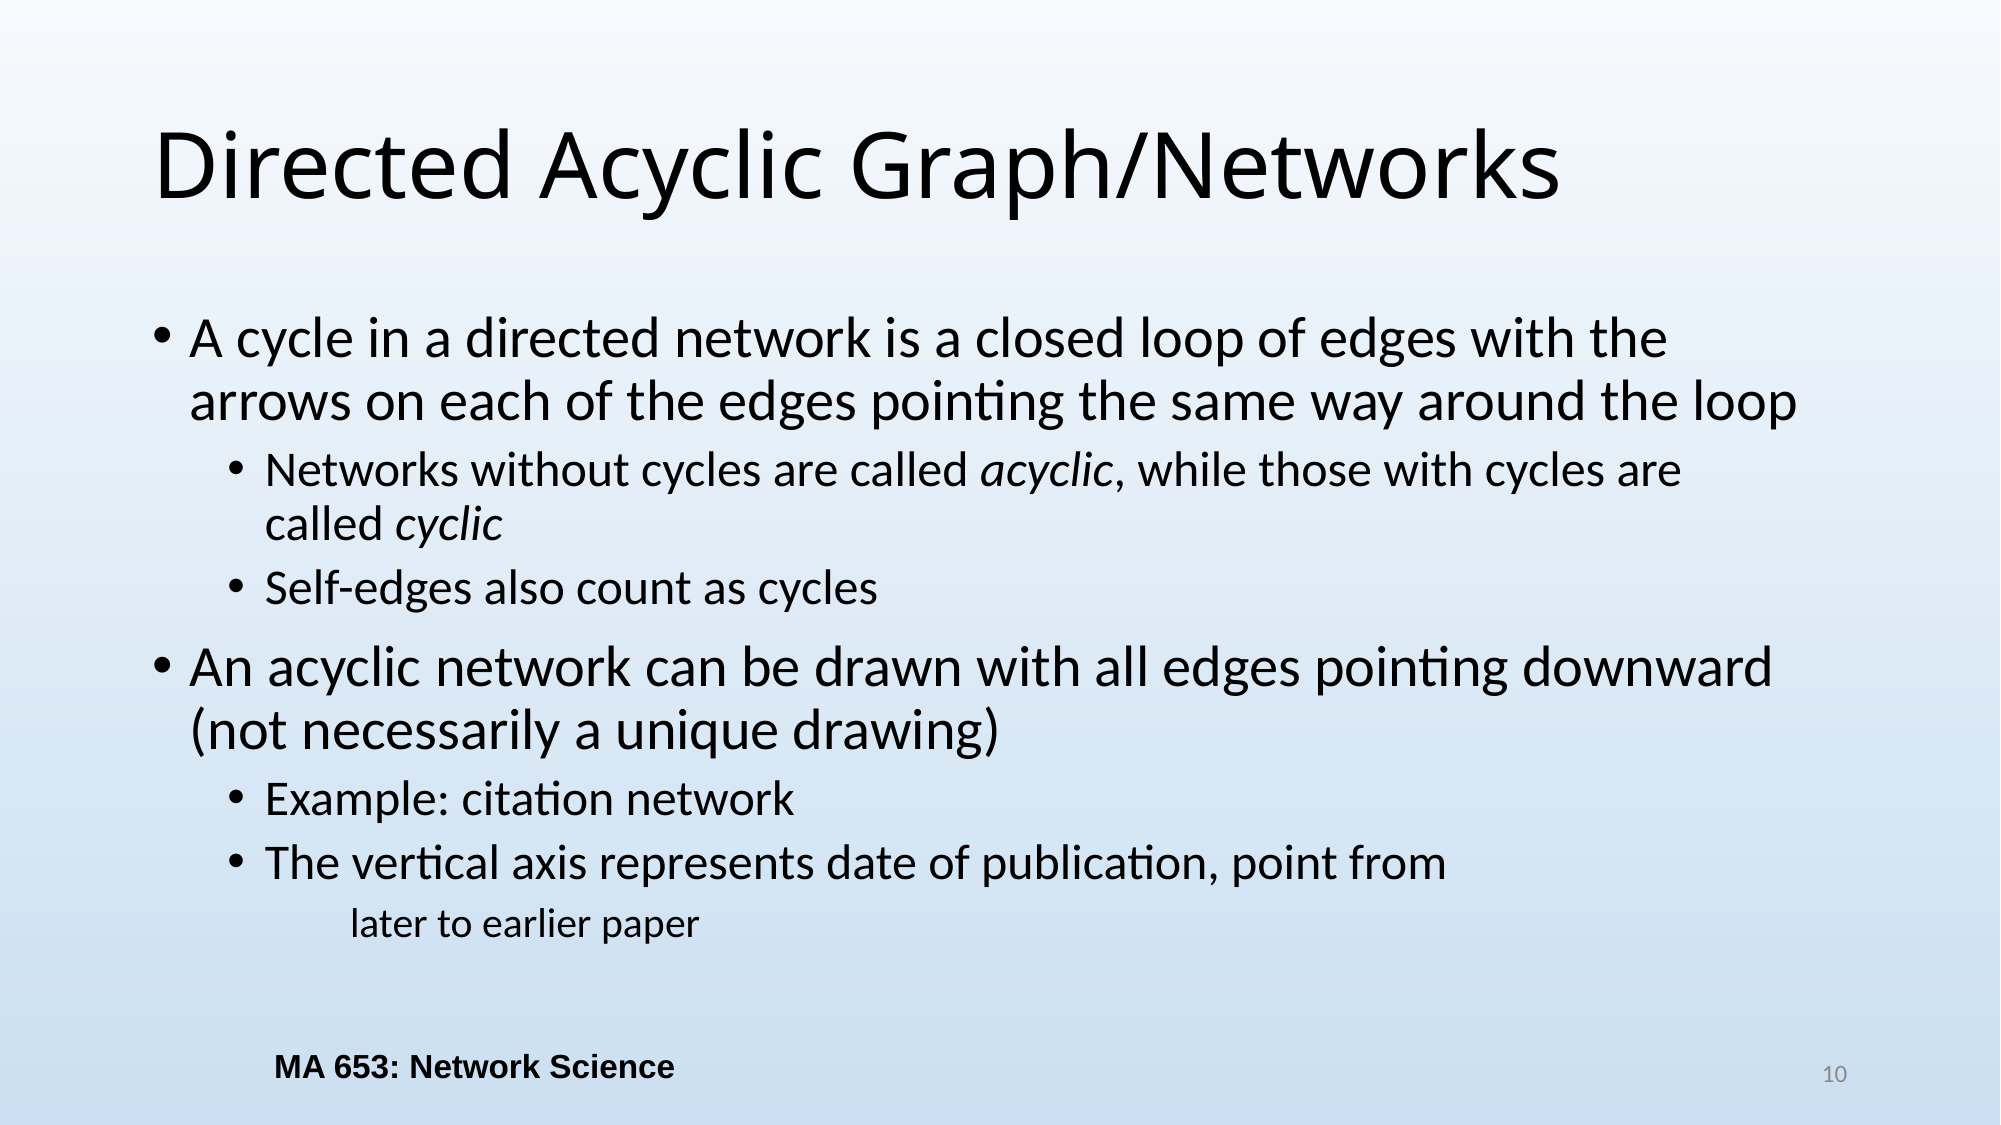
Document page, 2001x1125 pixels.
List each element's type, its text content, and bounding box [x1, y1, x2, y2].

list A cycle in a directed network is a closed loop of edges with the arrows on each of the edges pointing the same way around the loop Networks without cycles are called acyclic, while those with cycles are called cyclic Self-edges also count as cycles An acyclic network can be drawn with all edges pointing downward (not necessarily a unique drawing) Example: citation network The vertical axis represents date of publication, point from later to earlier paper [137, 299, 1818, 1036]
footer MA 653: Network Science [137, 1035, 813, 1096]
title Directed Acyclic Graph/Networks [137, 59, 1863, 278]
slide_number 10 [1412, 1042, 1863, 1103]
